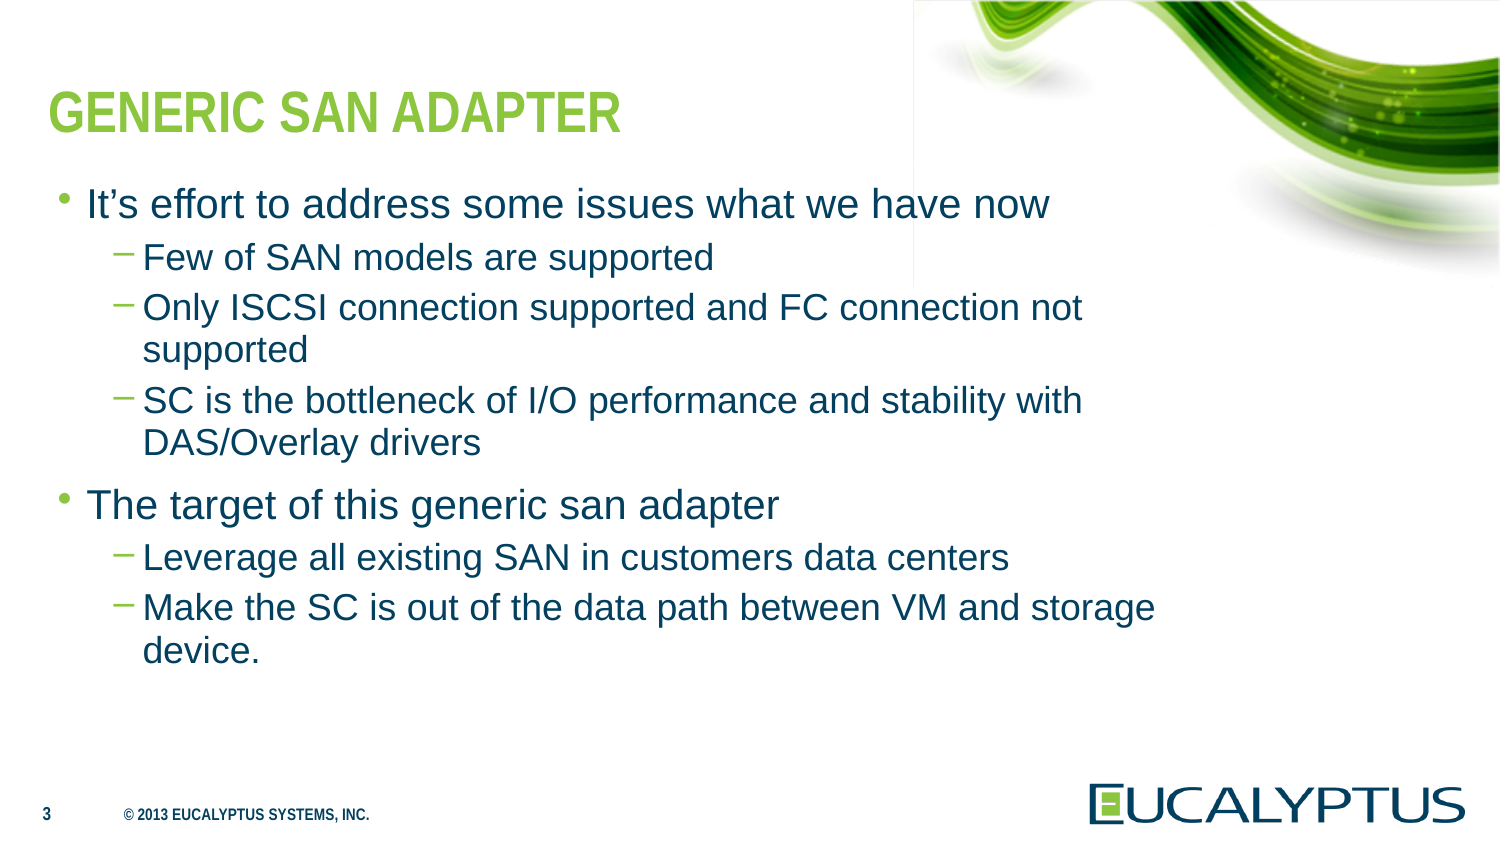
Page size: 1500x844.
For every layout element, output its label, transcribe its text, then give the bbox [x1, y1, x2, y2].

picture [123, 808, 133, 820]
picture [912, 0, 1500, 288]
title Generic San Adapter [37, 74, 1263, 172]
picture [1086, 782, 1468, 826]
list It’s effort to address some issues what we have now Few of SAN models are supported Only ISCSI connection supported and FC connection not supported SC is the bottleneck of I/O performance and stability with DAS/Overlay drivers The target of this generic san adapter Leverage all existing SAN in customers data centers Make the SC is out of the data path between VM and storage device. [38, 175, 1175, 771]
slide_number 3 [31, 793, 88, 833]
